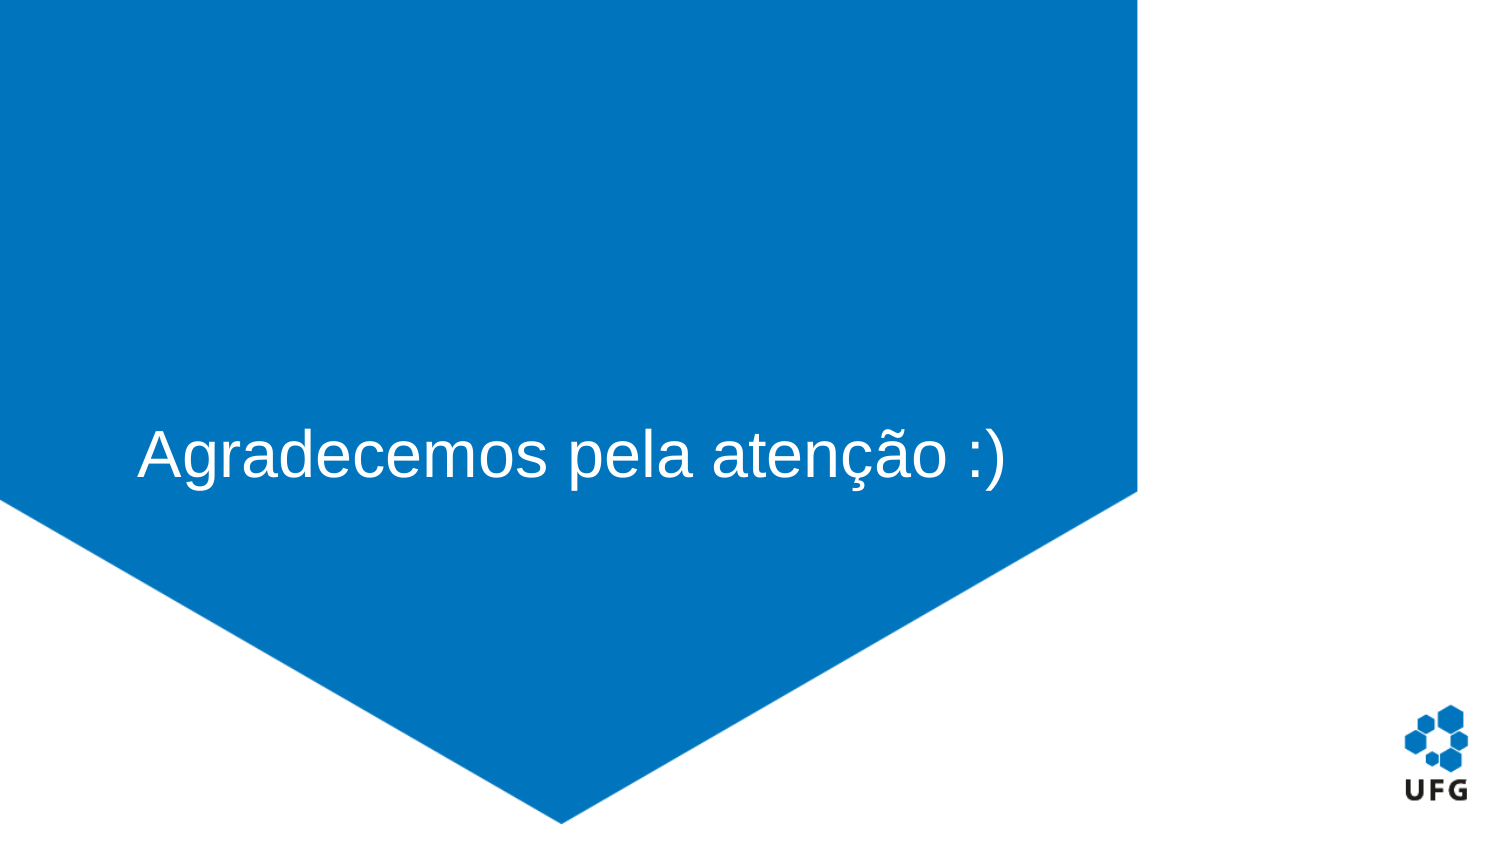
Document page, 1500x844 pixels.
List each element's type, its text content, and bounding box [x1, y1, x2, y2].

title Agradecemos pela atenção :) [137, 413, 1500, 488]
picture [0, 0, 1500, 844]
